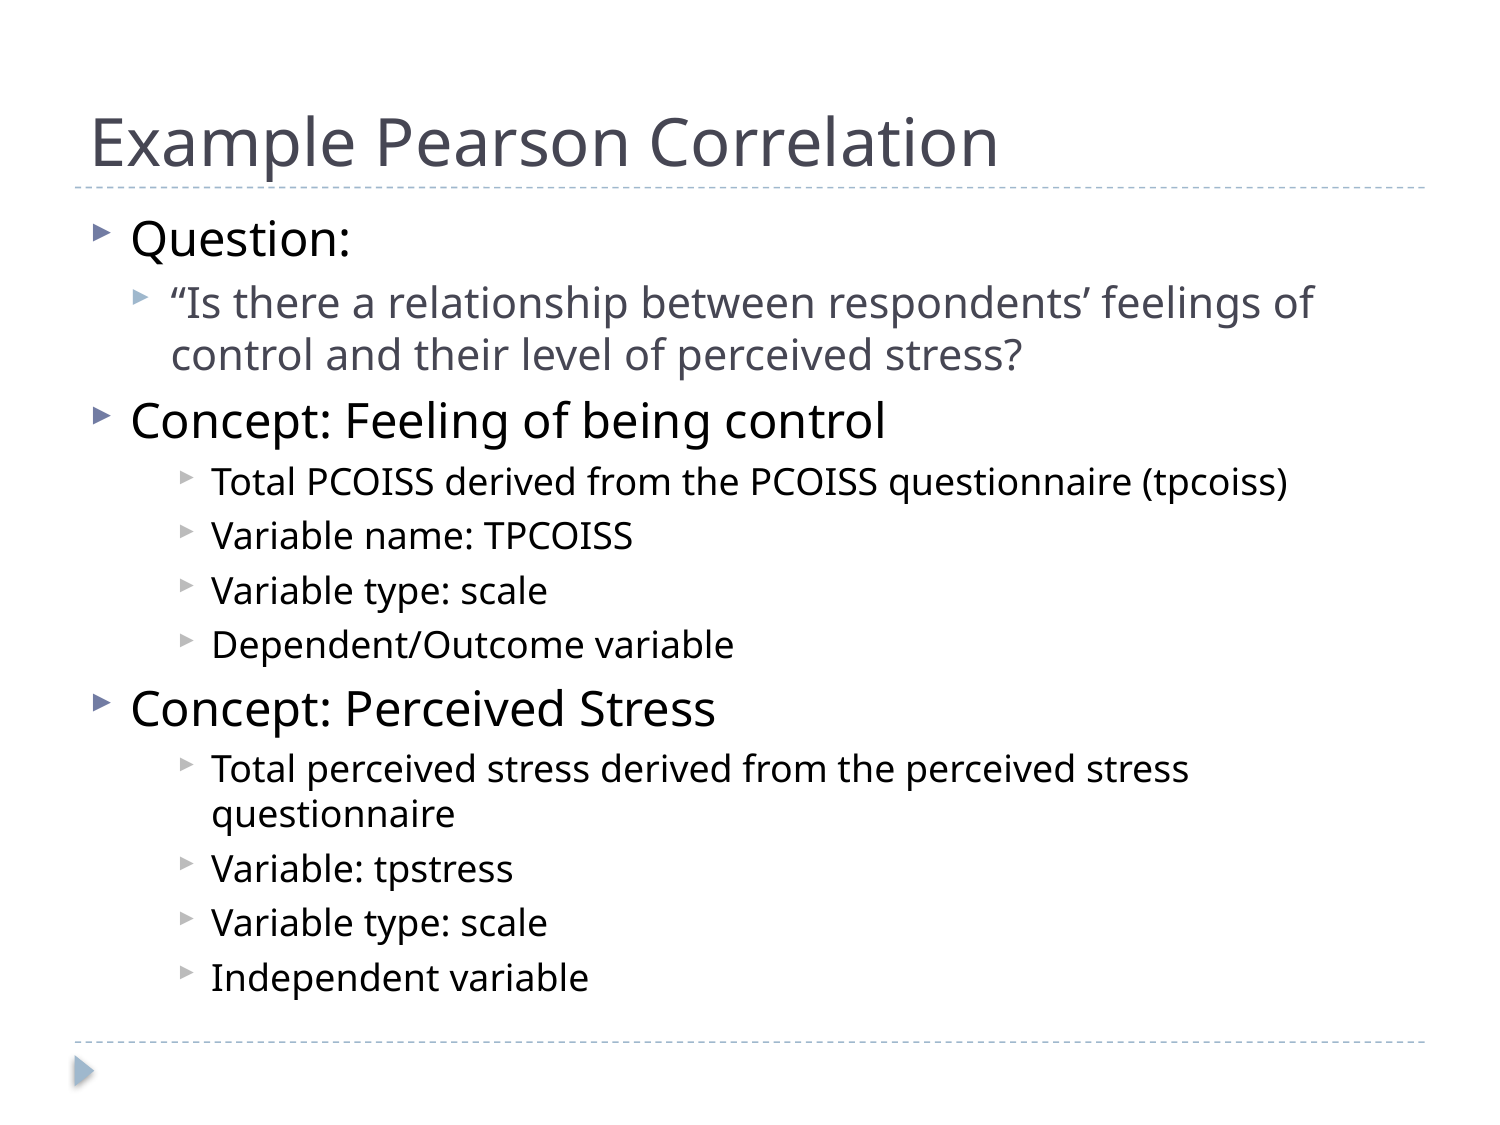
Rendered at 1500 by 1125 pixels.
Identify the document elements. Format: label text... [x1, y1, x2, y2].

list Question: “Is there a relationship between respondents’ feelings of control and their level of perceived stress? Concept: Feeling of being control Total PCOISS derived from the PCOISS questionnaire (tpcoiss) Variable name: TPCOISS Variable type: scale Dependent/Outcome variable Concept: Perceived Stress Total perceived stress derived from the perceived stress questionnaire Variable: tpstress Variable type: scale Independent variable [75, 200, 1425, 1010]
title Example Pearson Correlation [75, 24, 1425, 188]
slide_number [1050, 1042, 1426, 1103]
